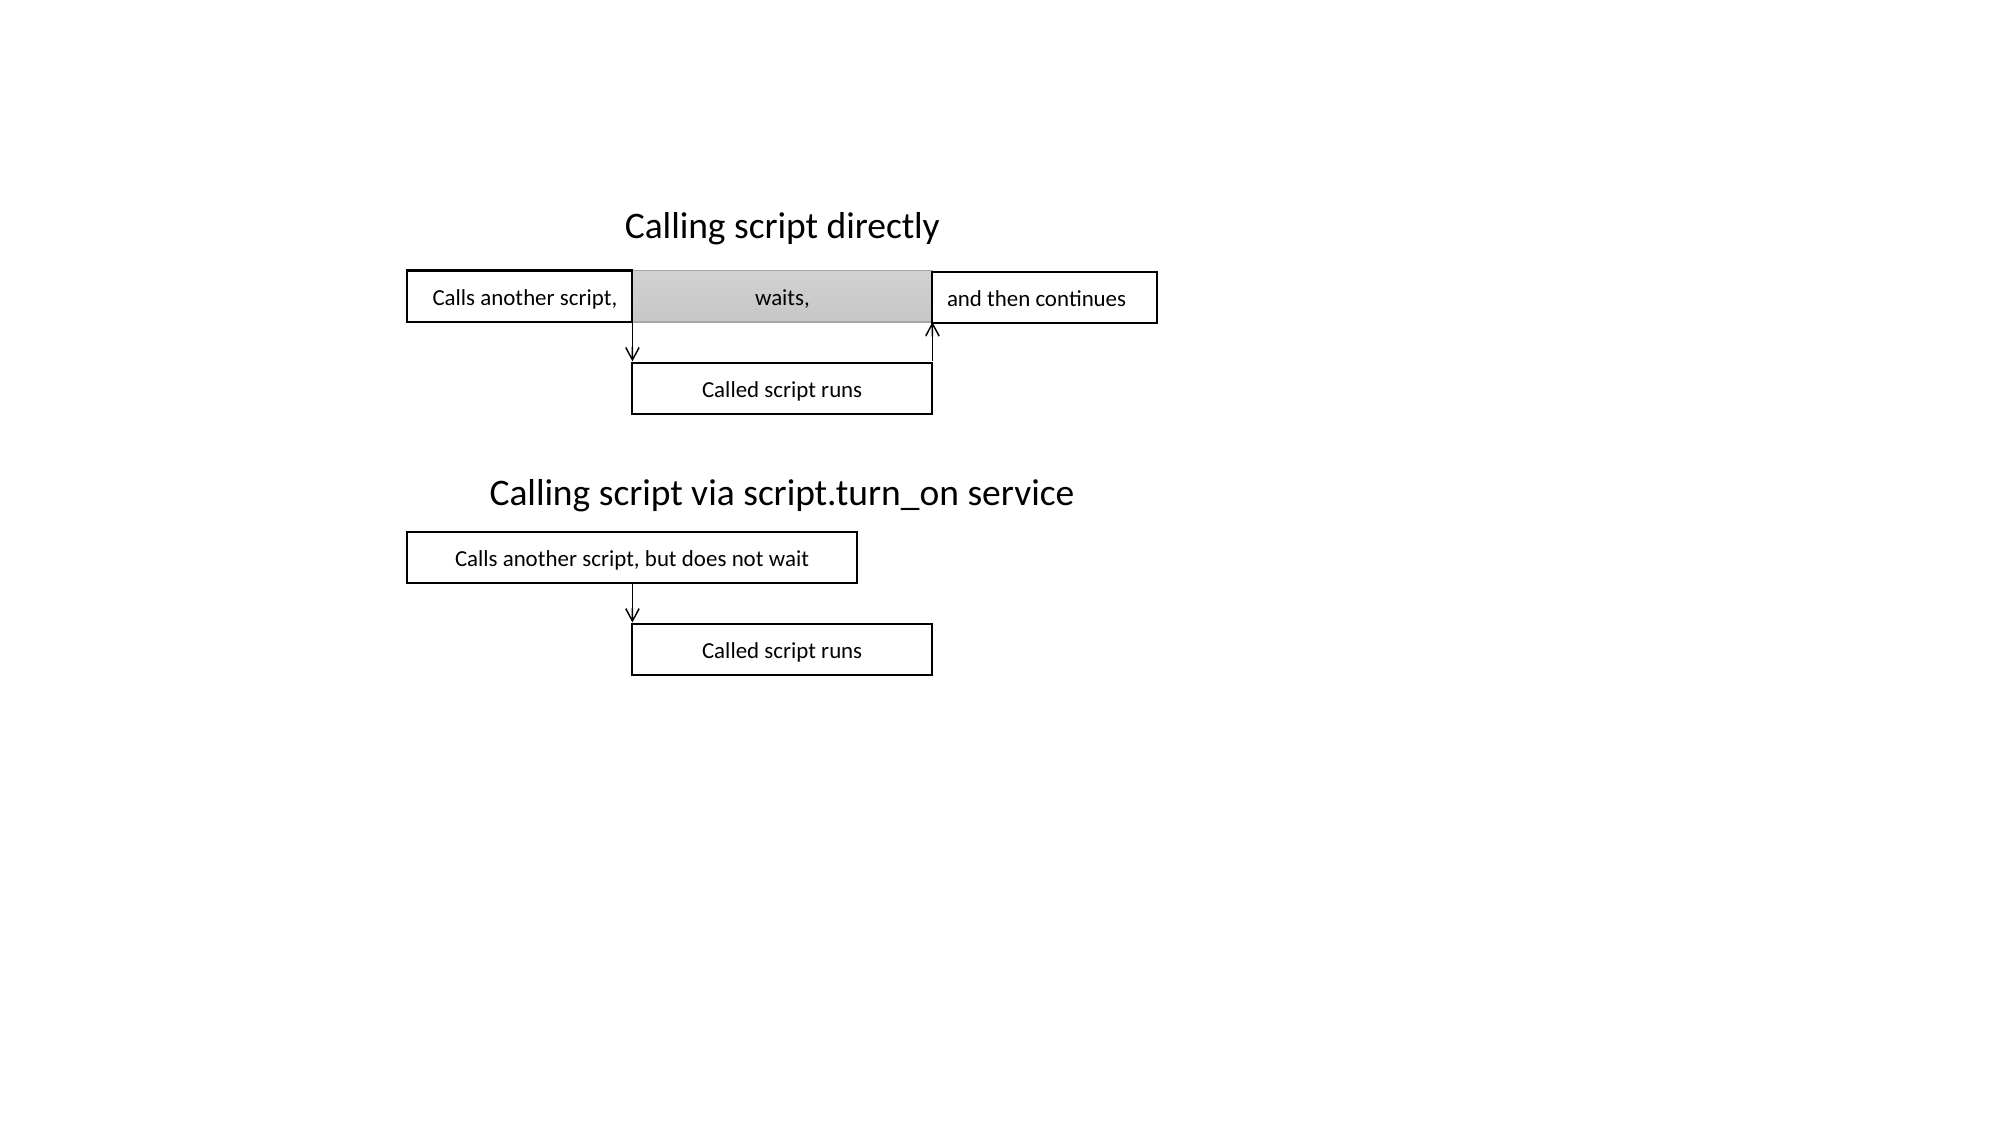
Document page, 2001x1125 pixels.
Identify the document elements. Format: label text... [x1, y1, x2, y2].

text_box waits, [633, 270, 933, 323]
text_box Called script runs [631, 362, 933, 415]
text_box Called script runs [631, 623, 933, 676]
text_box and then continues [931, 271, 1158, 324]
text_box Calling script directly [609, 193, 955, 253]
text_box Calls another script, [406, 269, 633, 323]
text_box Calling script via script.turn_on service [474, 460, 1090, 521]
text_box Calls another script, but does not wait [406, 531, 858, 584]
